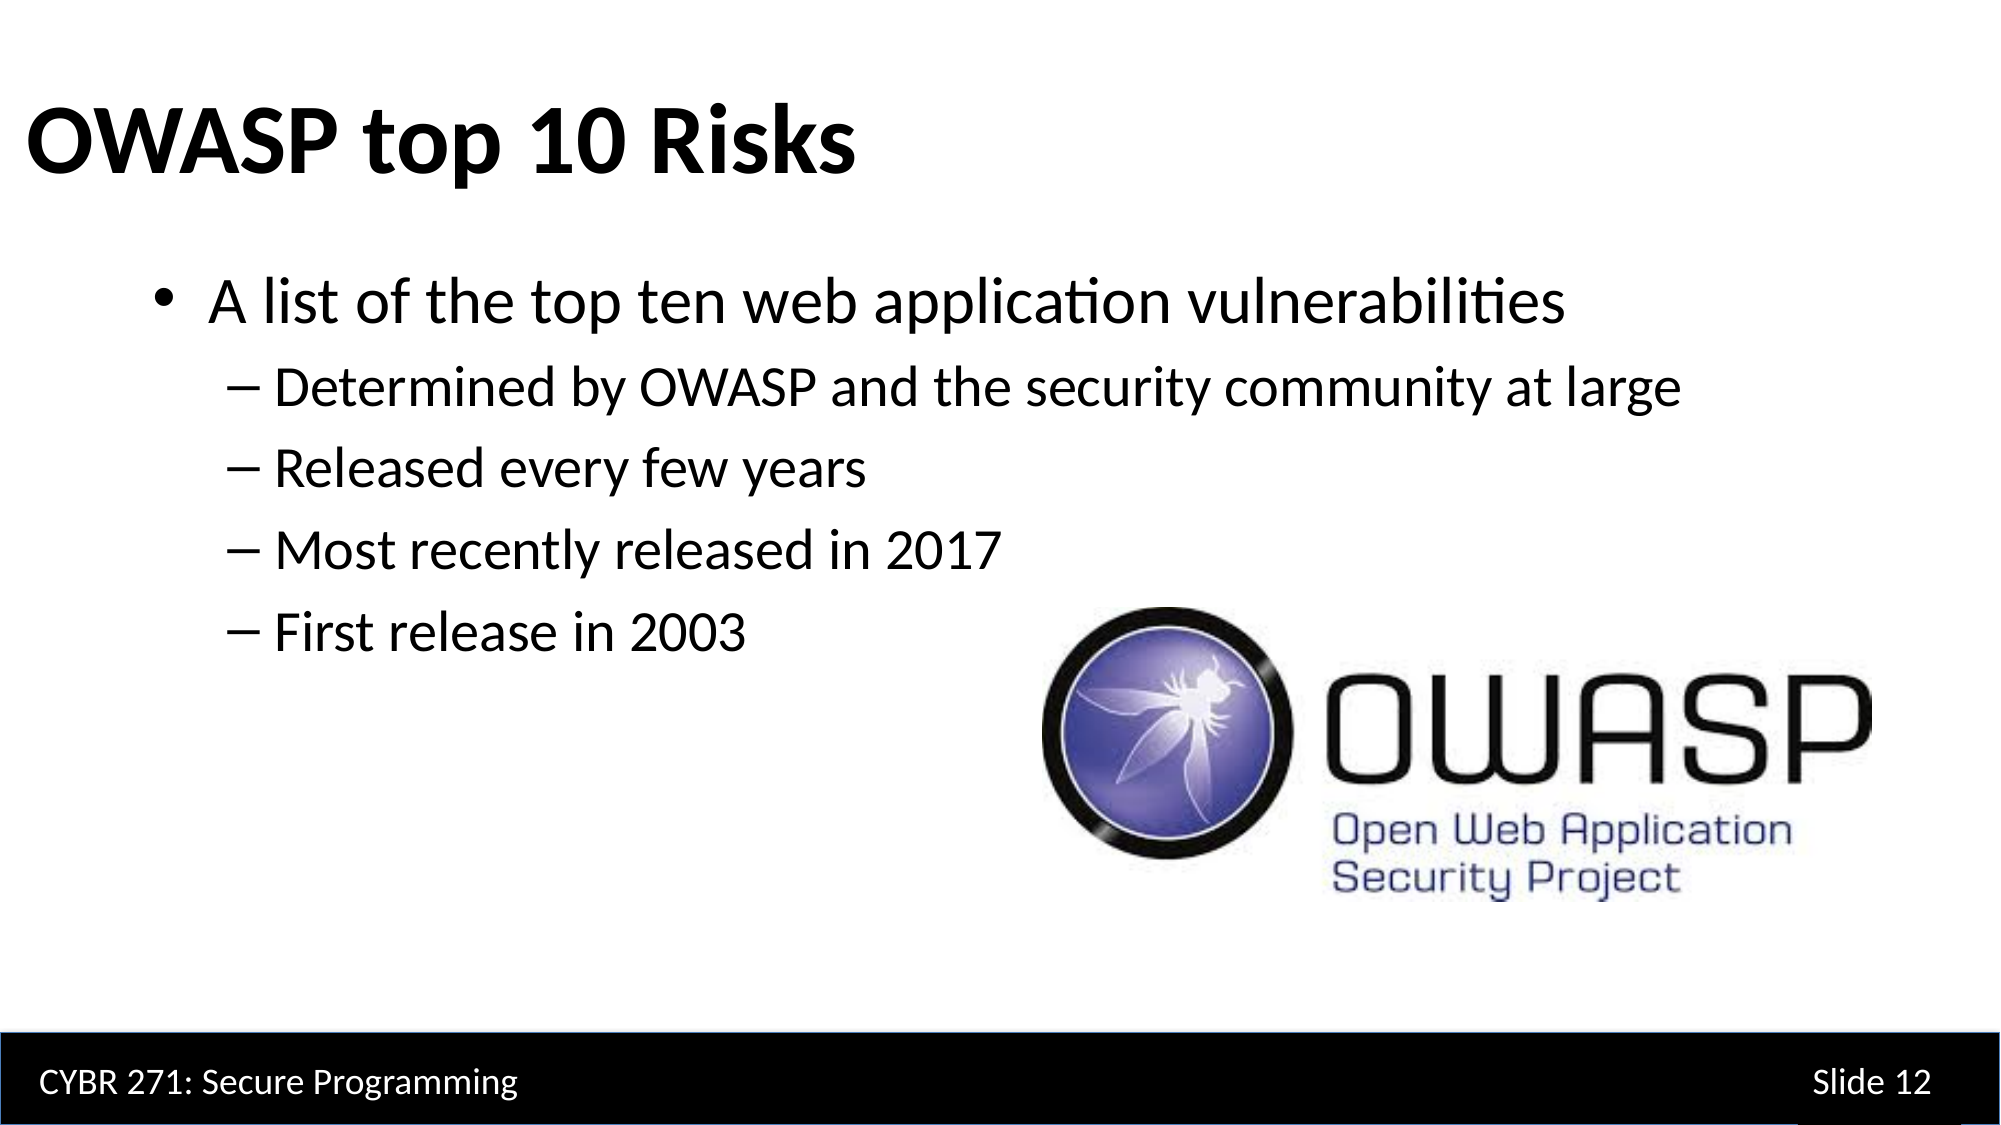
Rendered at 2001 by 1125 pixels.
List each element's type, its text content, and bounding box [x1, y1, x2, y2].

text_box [0, 1032, 2000, 1125]
text_box OWASP top 10 Risks [12, 65, 1961, 201]
list A list of the top ten web application vulnerabilities Determined by OWASP and the security community at large Released every few years Most recently released in 2017 First release in 2003 [137, 248, 1822, 948]
picture [1041, 607, 1872, 903]
